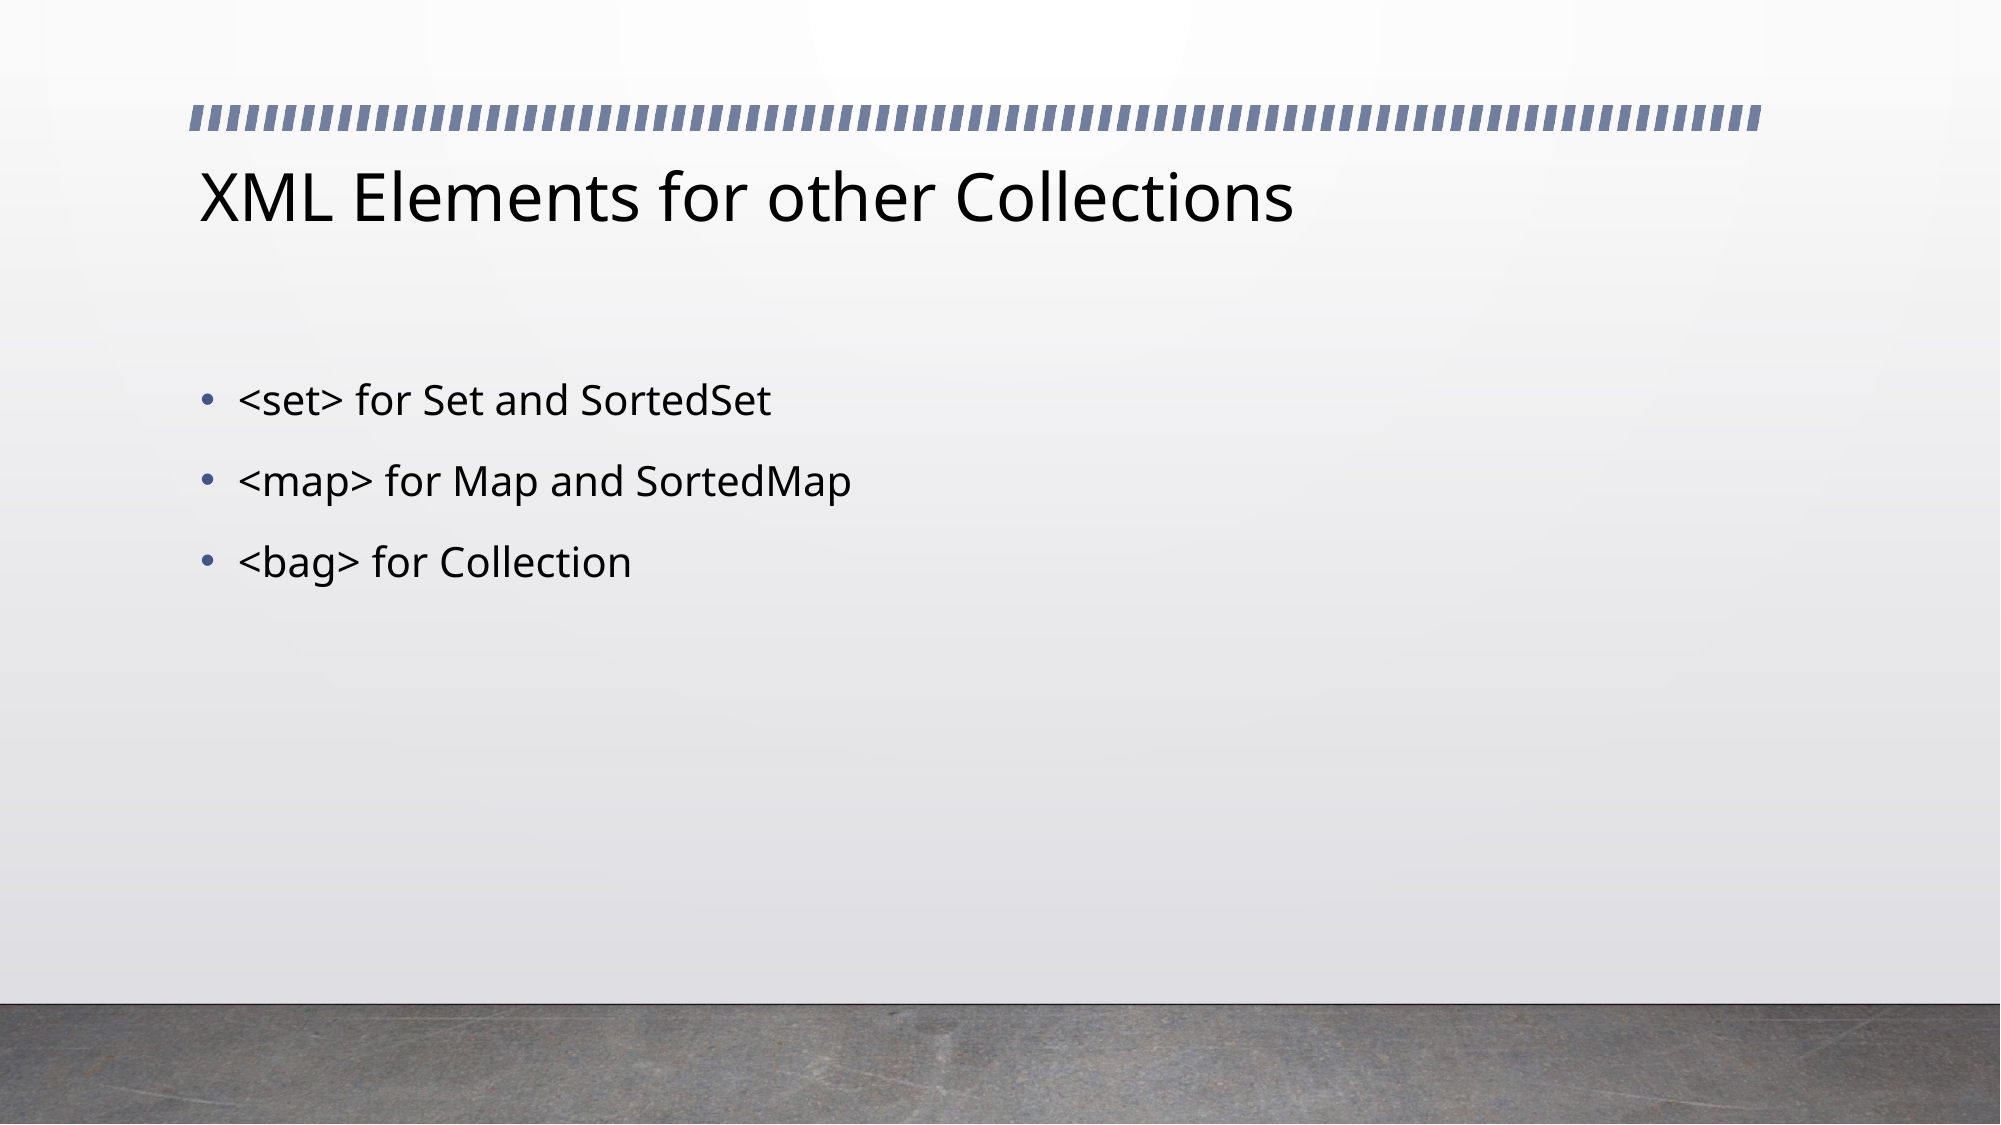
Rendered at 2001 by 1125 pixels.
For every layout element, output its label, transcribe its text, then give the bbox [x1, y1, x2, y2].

list <set> for Set and SortedSet <map> for Map and SortedMap <bag> for Collection [185, 356, 1761, 897]
title XML Elements for other Collections [185, 156, 1761, 329]
picture [0, 1004, 2000, 1124]
